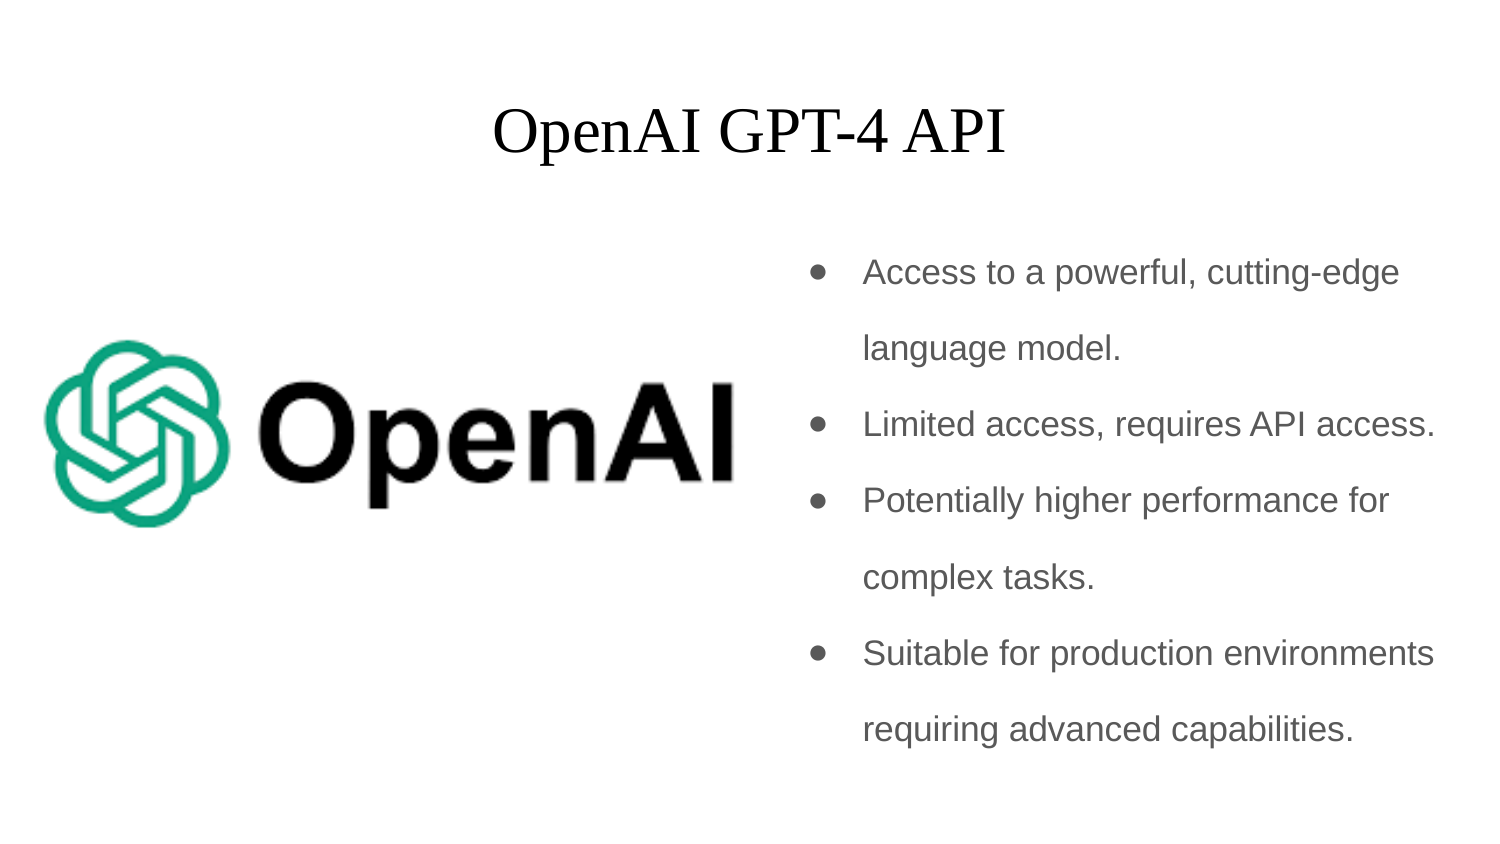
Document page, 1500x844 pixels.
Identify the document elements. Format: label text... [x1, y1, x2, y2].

title OpenAI GPT-4 API [51, 72, 1449, 167]
list Access to a powerful, cutting-edge language model. Limited access, requires API access. Potentially higher performance for complex tasks. Suitable for production environments requiring advanced capabilities. [772, 200, 1472, 653]
picture [39, 238, 740, 631]
